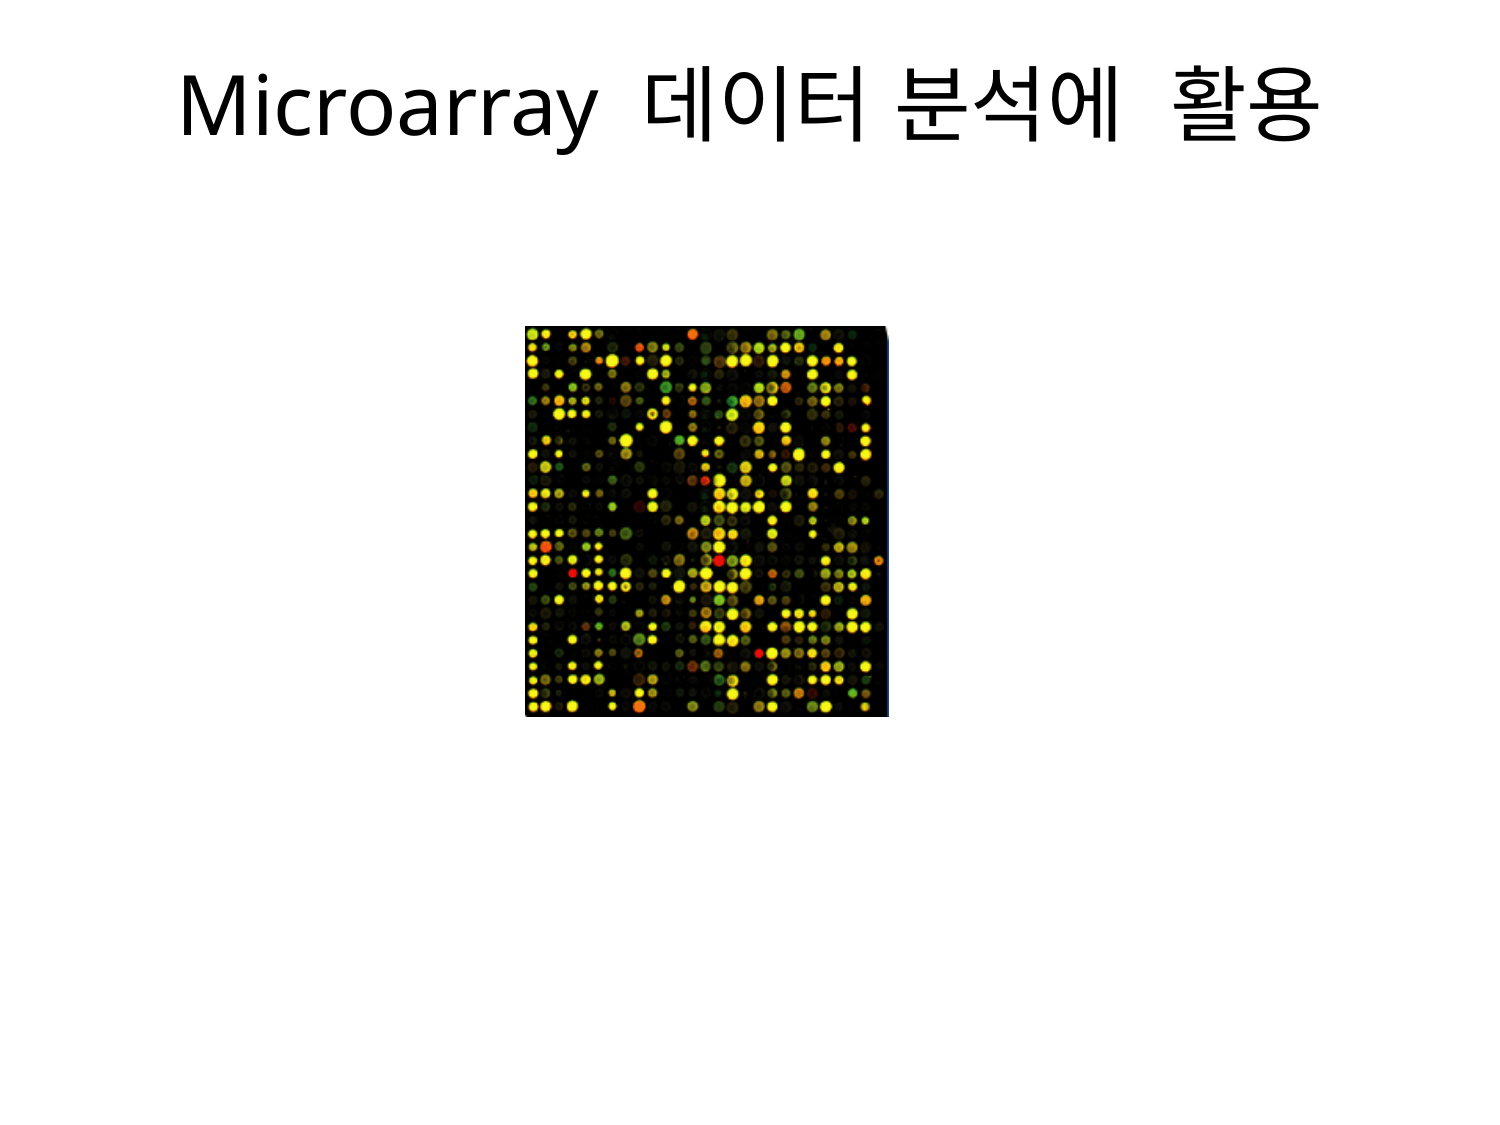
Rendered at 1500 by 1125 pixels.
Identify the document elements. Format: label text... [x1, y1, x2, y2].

text_box Microarray 데이터 분석에 활용 [74, 45, 1425, 233]
picture [525, 326, 889, 718]
